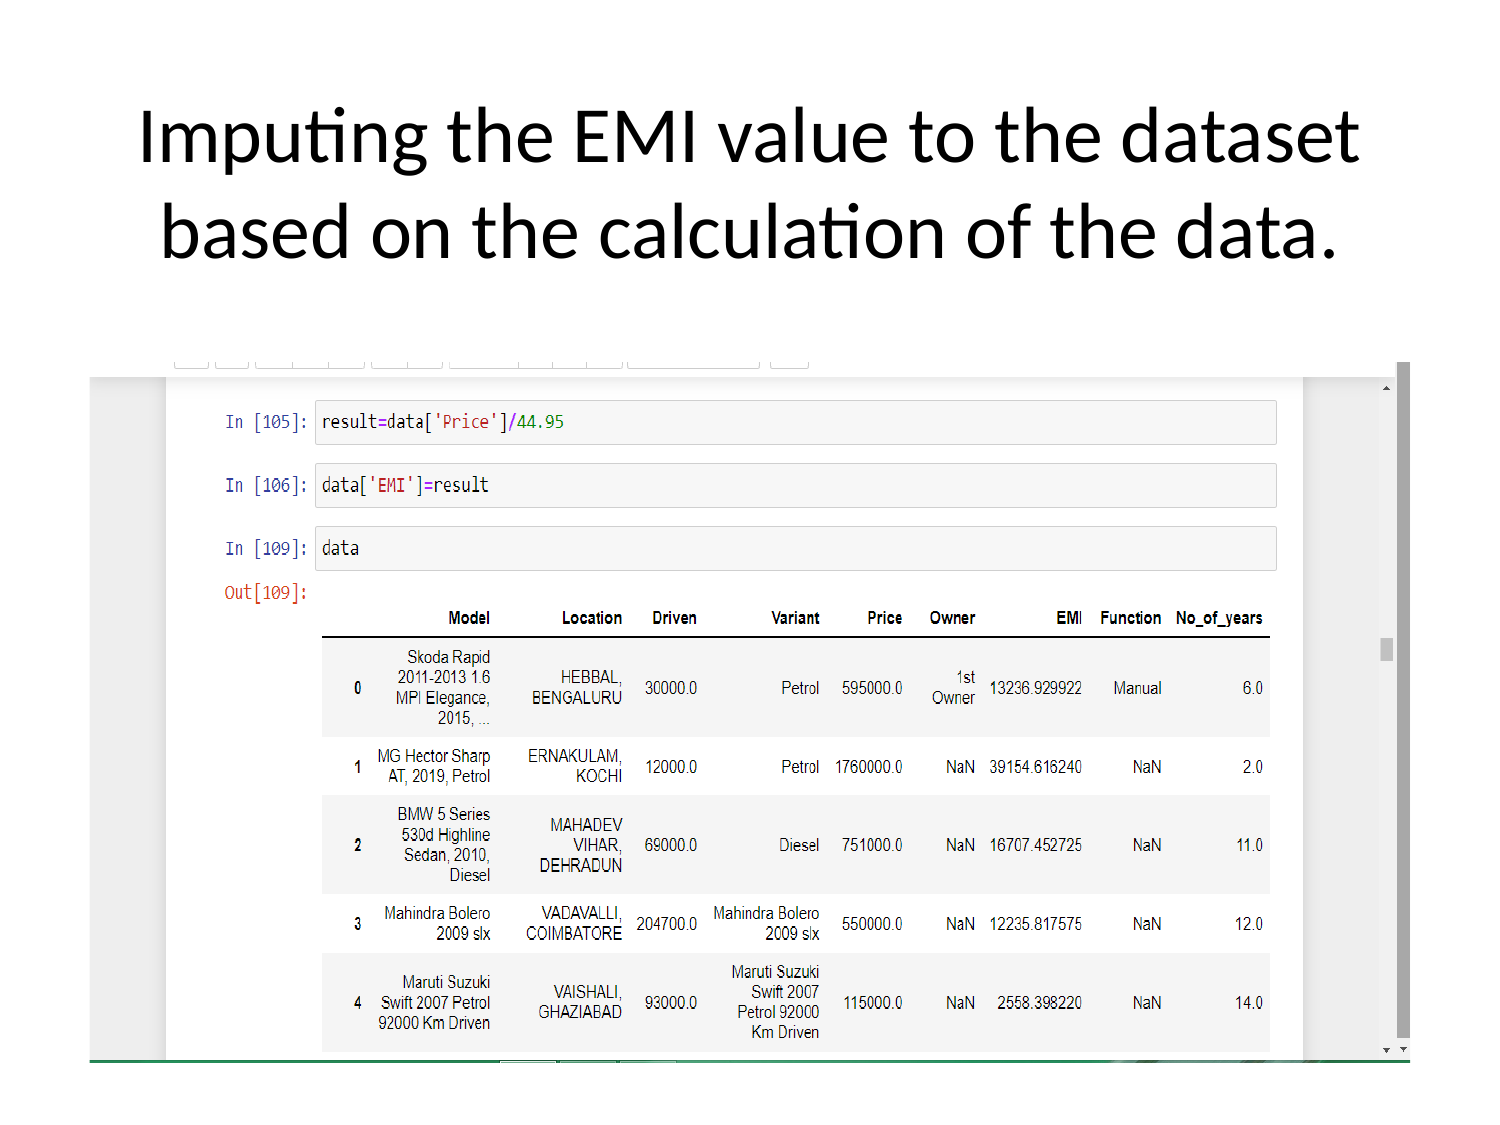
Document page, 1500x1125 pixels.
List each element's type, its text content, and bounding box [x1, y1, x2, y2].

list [89, 362, 1411, 1063]
title Imputing the EMI value to the dataset based on the calculation of the data. [75, 45, 1425, 313]
